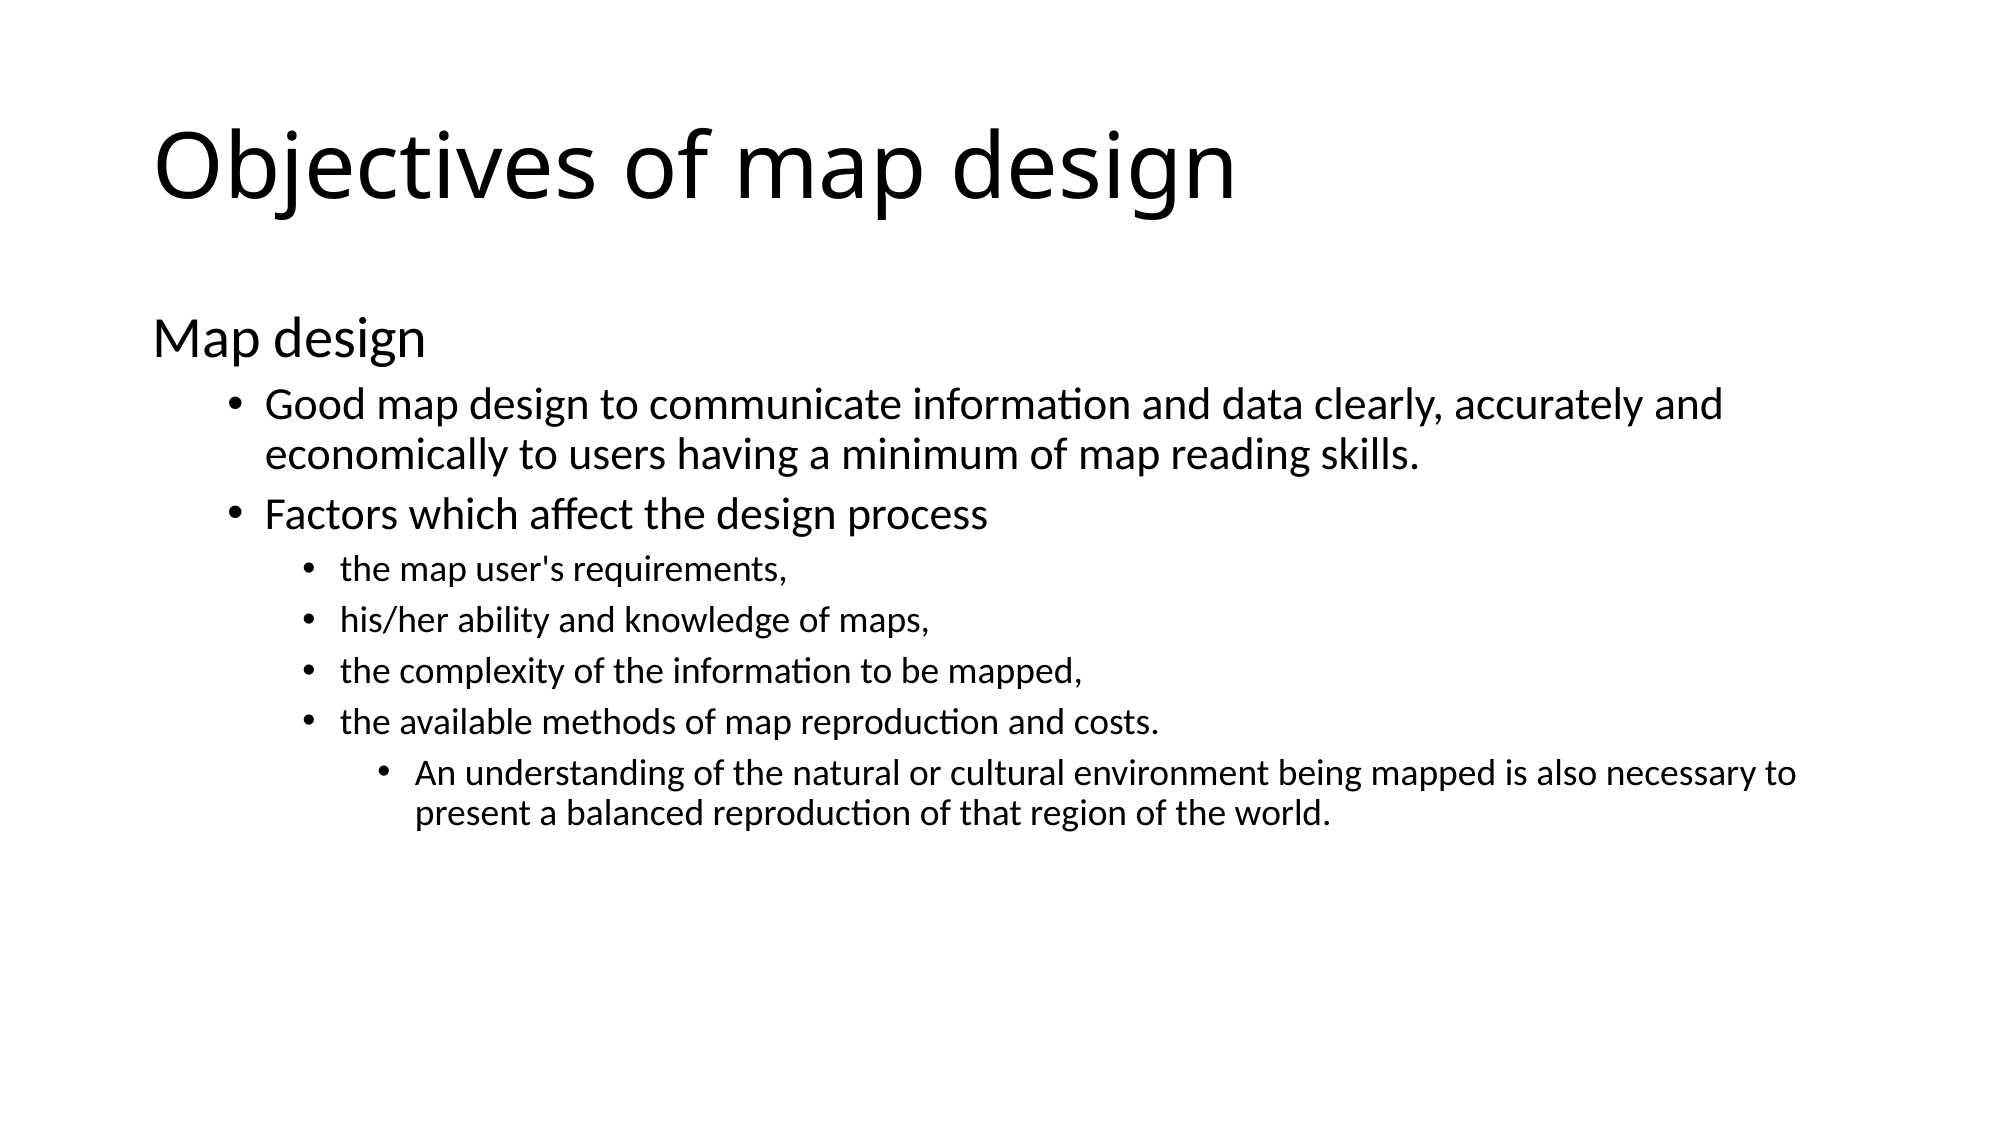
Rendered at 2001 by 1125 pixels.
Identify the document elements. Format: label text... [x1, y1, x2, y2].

list Map design Good map design to communicate information and data clearly, accurately and economically to users having a minimum of map reading skills. Factors which affect the design process the map user's requirements, his/her ability and knowledge of maps, the complexity of the information to be mapped, the available methods of map reproduction and costs. An understanding of the natural or cultural environment being mapped is also necessary to present a balanced reproduction of that region of the world. [137, 299, 1863, 1014]
title Objectives of map design [137, 59, 1863, 278]
